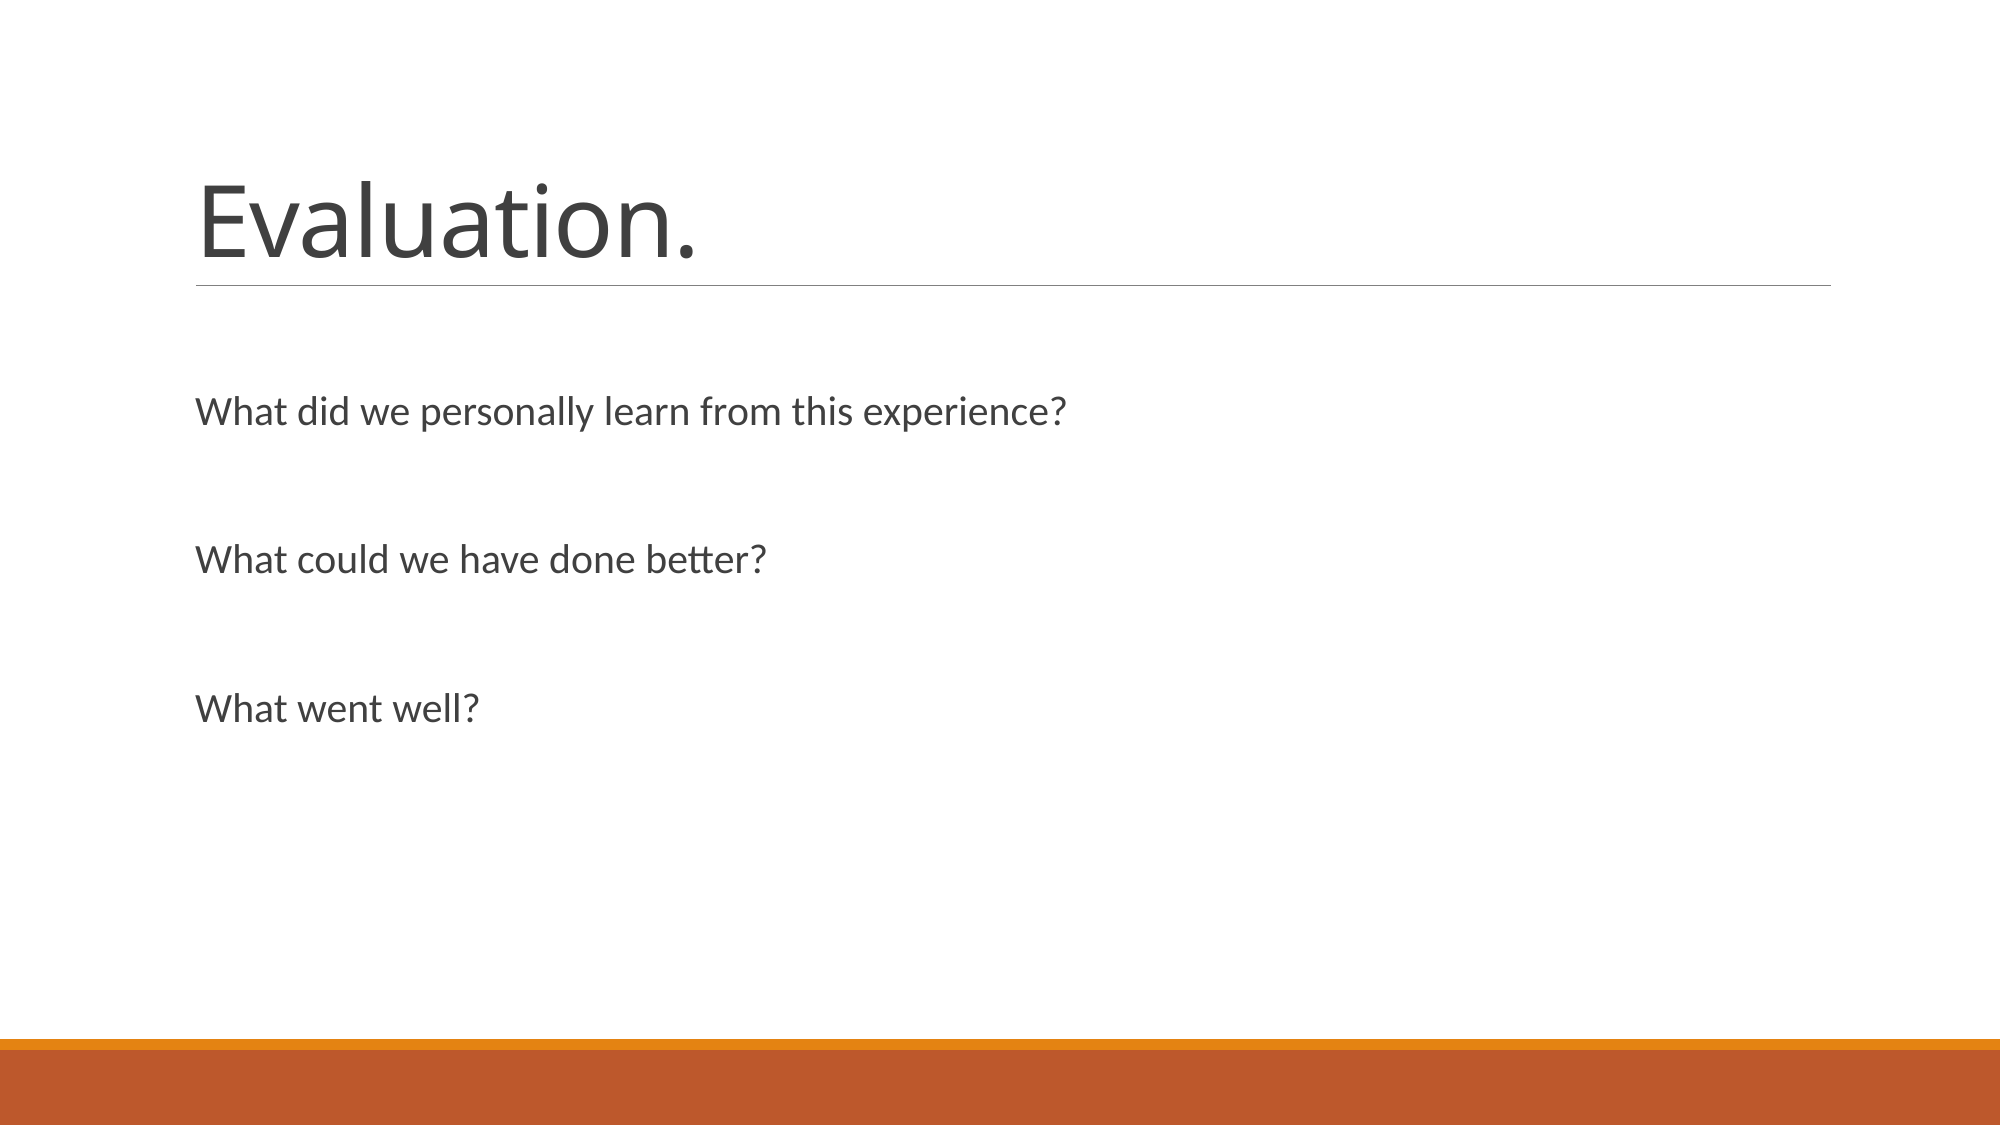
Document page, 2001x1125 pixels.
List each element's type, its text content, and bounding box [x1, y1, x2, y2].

title Evaluation. [180, 47, 1830, 285]
list What did we personally learn from this experience? What could we have done better? What went well? [180, 302, 1830, 963]
